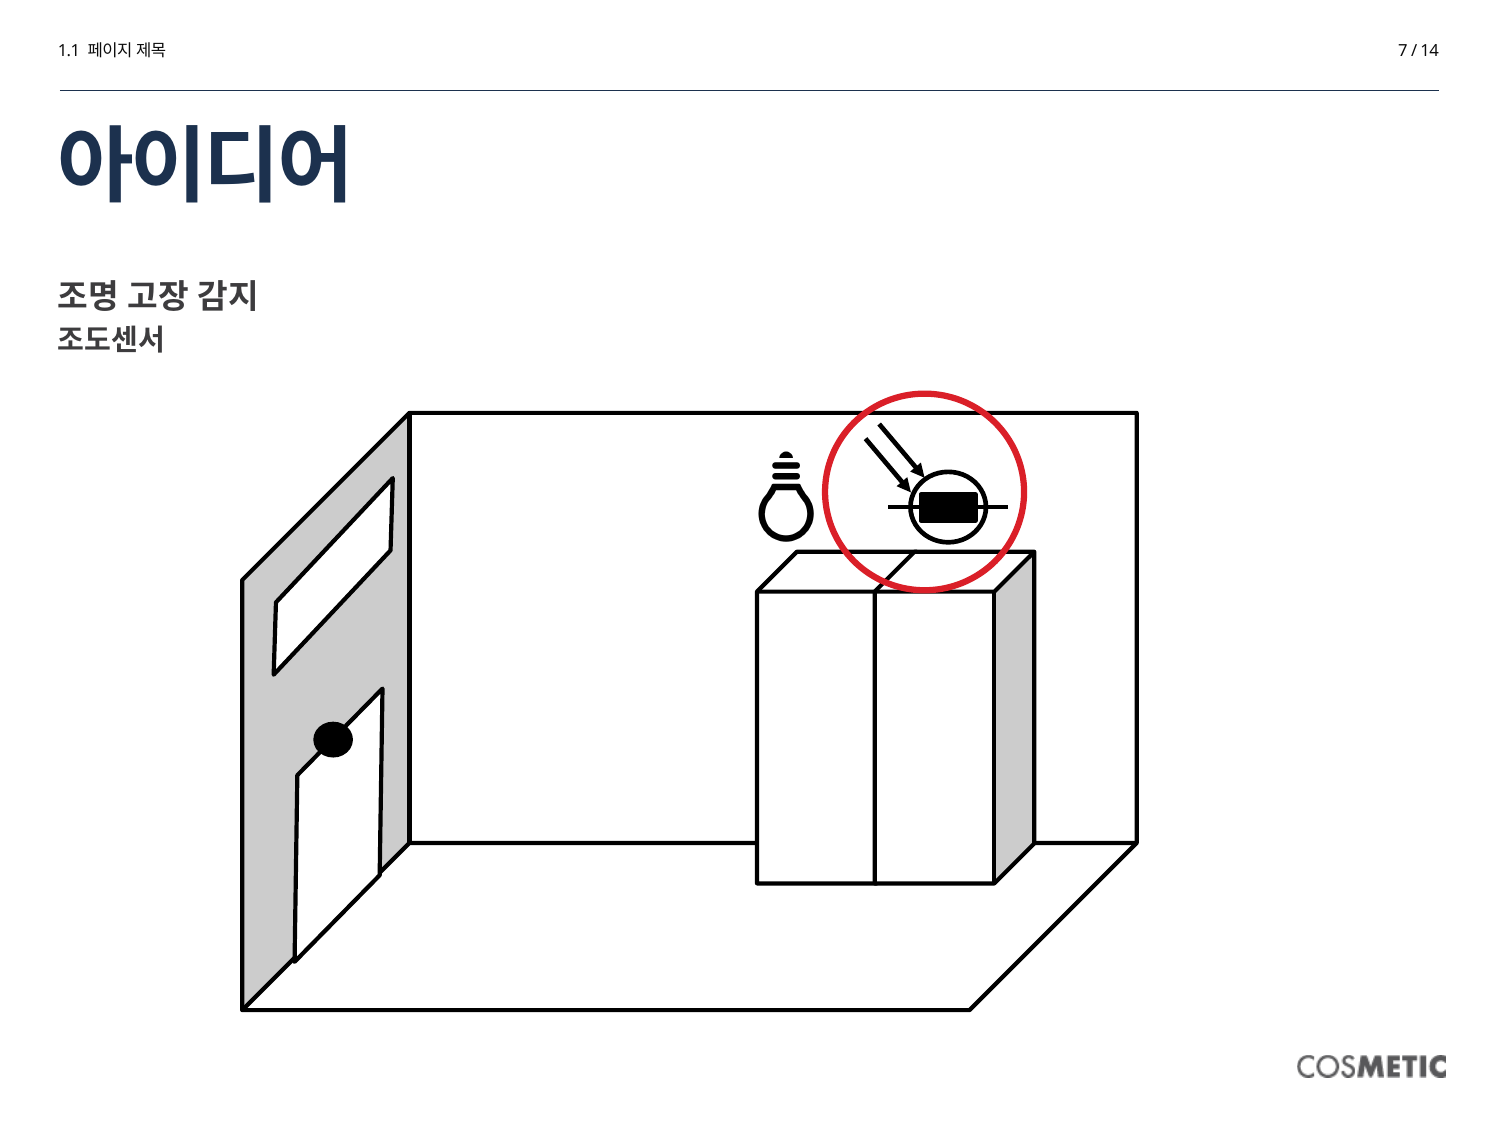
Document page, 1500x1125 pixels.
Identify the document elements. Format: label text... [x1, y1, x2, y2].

text_box [872, 549, 1037, 886]
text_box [865, 438, 912, 493]
text_box 조명 고장 감지 조도센서 [42, 267, 1433, 477]
picture [1297, 1055, 1446, 1078]
title 아이디어 [42, 114, 1190, 211]
text_box 7 / 14 [1193, 32, 1454, 70]
picture [734, 445, 838, 548]
text_box [837, 393, 1025, 591]
text_box [292, 686, 385, 964]
text_box [754, 555, 873, 886]
text_box [240, 410, 1139, 1013]
text_box [271, 476, 395, 677]
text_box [878, 423, 925, 478]
text_box 1.1 페이지 제목 [43, 31, 303, 67]
text_box [313, 721, 353, 758]
